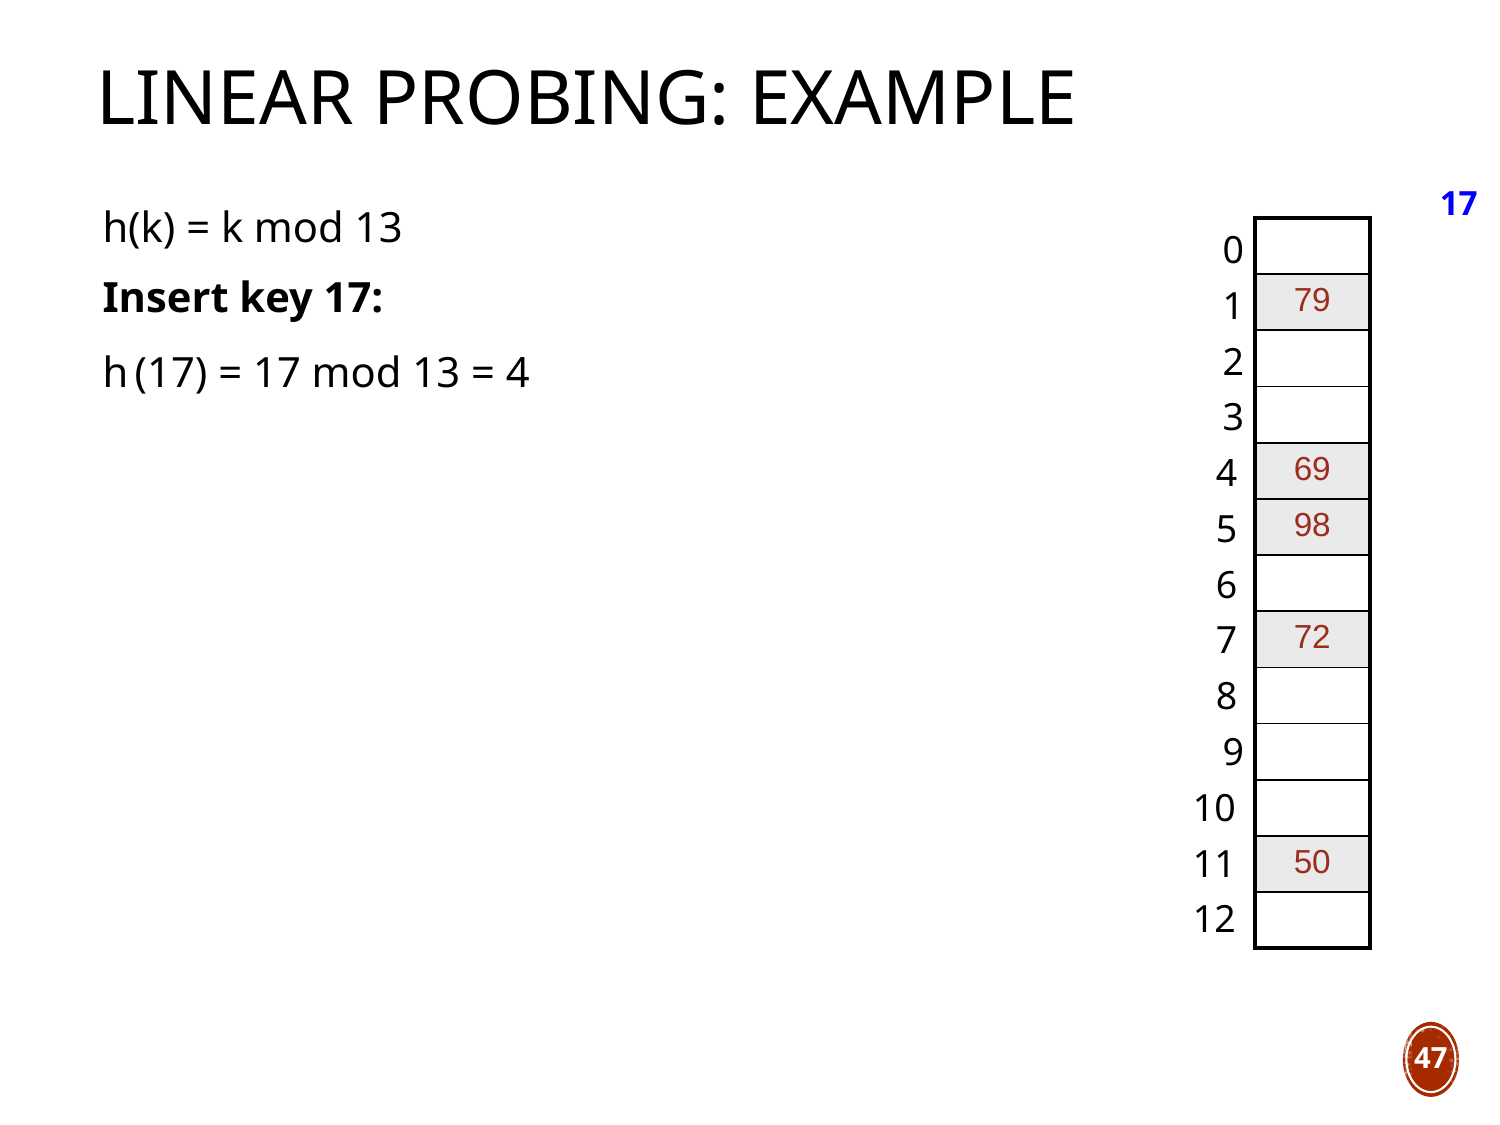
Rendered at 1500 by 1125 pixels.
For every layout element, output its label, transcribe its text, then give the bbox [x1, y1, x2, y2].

text_box 8 [1201, 664, 1259, 725]
table_cell [1259, 387, 1368, 442]
text_box 11 [1178, 832, 1259, 887]
table_cell 72 [1259, 612, 1368, 667]
text_box 4 [1201, 441, 1259, 497]
table_cell [1259, 781, 1368, 835]
title Linear Probing: Example [81, 0, 1319, 218]
text_box 3 [1207, 385, 1259, 446]
list h(k) = k mod 13 Insert key 17: h (17) = 17 mod 13 = 4 [57, 199, 1225, 1032]
table_cell 79 [1259, 275, 1368, 329]
table_cell [1259, 331, 1368, 386]
text_box 0 [1207, 218, 1259, 274]
text_box 9 [1207, 725, 1259, 776]
table_cell [1259, 556, 1368, 610]
table_cell [1259, 668, 1368, 723]
text_box 5 [1201, 497, 1259, 553]
table_cell 50 [1259, 837, 1368, 891]
slide_number 47 [1391, 1028, 1471, 1089]
text_box 6 [1201, 553, 1259, 609]
text_box 10 [1178, 776, 1259, 832]
text_box 12 [1178, 887, 1259, 948]
table_cell 98 [1259, 500, 1368, 554]
text_box 2 [1207, 335, 1259, 385]
table_cell [1259, 724, 1368, 779]
text_box 7 [1201, 609, 1259, 664]
table_cell [1259, 893, 1368, 946]
text_box 1 [1207, 274, 1259, 335]
table_cell 69 [1259, 444, 1368, 498]
table_header [1259, 220, 1368, 273]
text_box 17 [1425, 174, 1493, 230]
